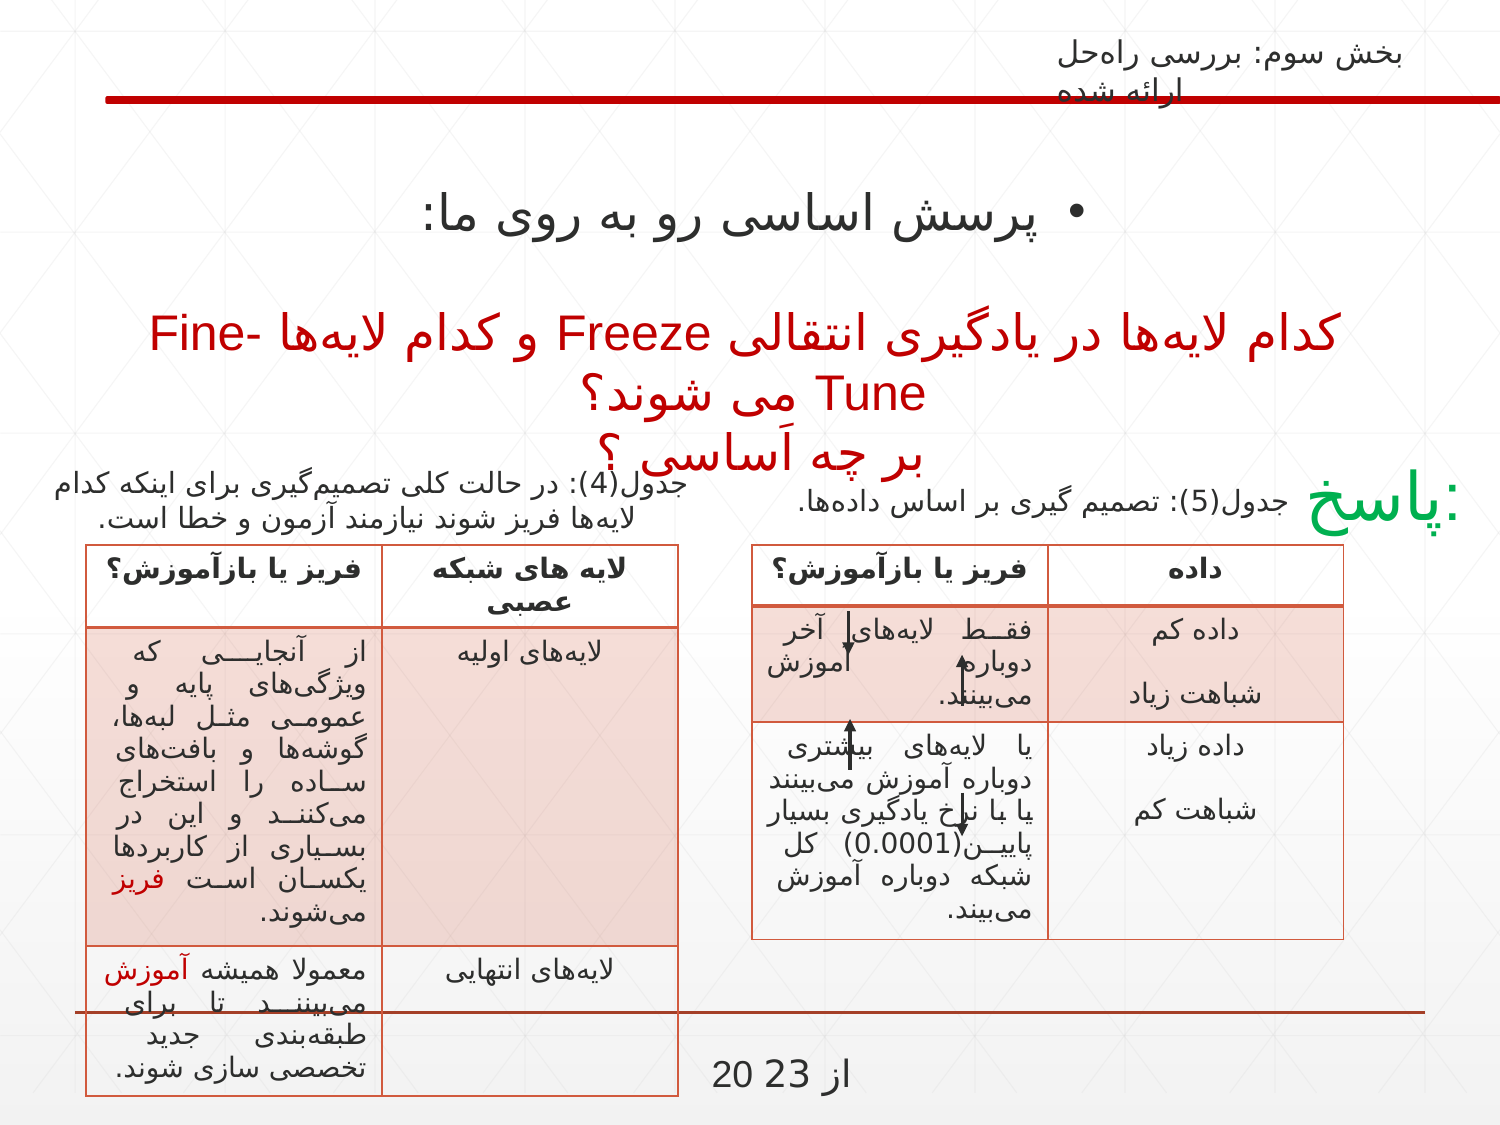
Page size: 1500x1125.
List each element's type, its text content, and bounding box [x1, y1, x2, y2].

table_header فریز یا بازآموزش؟ [87, 546, 381, 626]
text_box پرسش اساسی رو به روی ما: کدام لایه‌ها در یادگیری انتقالی Freeze و کدام لایه‌ها Fine-Tune می شوند؟ بر چه اَساسی ؟ [86, 172, 1420, 488]
text_box پاسخ: [1290, 446, 1477, 542]
table_header داده [1049, 546, 1343, 604]
table_cell داده کم شباهت زیاد [1049, 608, 1343, 721]
table_header لایه های شبکه عصبی [383, 546, 677, 626]
table_cell معمولا همیشه آموزش می‌بینند تا برای طبقه‌بندی جدید تخصصی سازی شوند. [87, 947, 381, 1095]
text_box جدول(4): در حالت کلی تصمیم‌گیری برای اینکه کدام لایه‌ها فریز شوند نیازمند آزمون و خطا است. [39, 456, 704, 542]
text_box [1438, 96, 1500, 104]
table_header فریز یا بازآموزش؟ [753, 546, 1047, 604]
text_box 20 از 23 [696, 1042, 867, 1102]
table_cell لایه‌های انتهایی [383, 947, 677, 1095]
text_box جدول(5): تصمیم گیری بر اساس داده‌ها. [782, 474, 1305, 525]
table_cell داده زیاد شباهت کم [1049, 723, 1343, 939]
table_cell یا لایه‌های بیشتری دوباره آموزش می‌بینند یا با نرخ یادگیری بسیار پایین(0.0001) کل شبکه دوباره آموزش می‌بیند. [753, 723, 1047, 939]
table_cell از آنجایی که ویژگی‌های پایه و عمومی مثل لبه‌ها، گوشه‌ها و بافت‌های ساده را استخراج می‌کنند و این در بسیاری از کاربردها یکسان است فریز می‌شوند. [87, 629, 381, 945]
text_box [105, 96, 1041, 104]
table_cell فقط لایه‌های آخر دوباره آموزش می‌بینند. [753, 608, 1047, 721]
text_box بخش سوم: بررسی راه‌حل ارائه شده [1041, 24, 1438, 115]
table_cell لایه‌های اولیه [383, 629, 677, 945]
